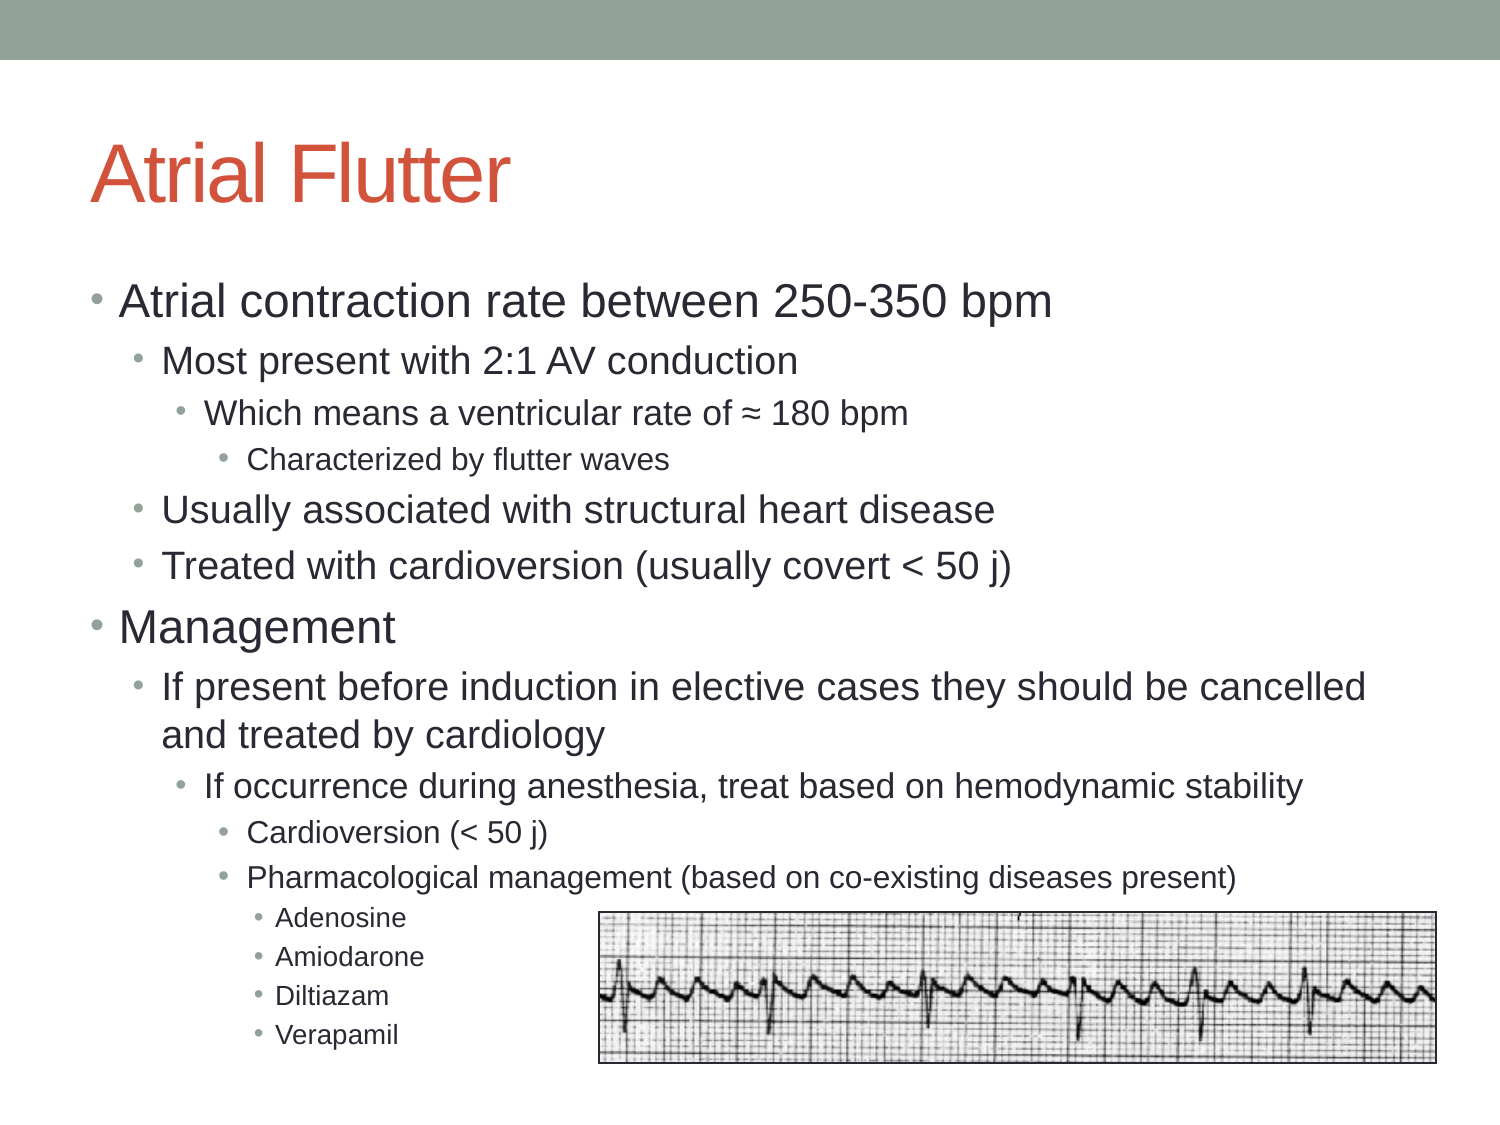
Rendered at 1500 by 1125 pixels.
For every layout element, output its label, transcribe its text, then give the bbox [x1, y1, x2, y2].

title Atrial Flutter [75, 87, 1425, 250]
picture [599, 912, 1436, 1063]
list Atrial contraction rate between 250-350 bpm Most present with 2:1 AV conduction Which means a ventricular rate of ≈ 180 bpm Characterized by flutter waves Usually associated with structural heart disease Treated with cardioversion (usually covert < 50 j) Management If present before induction in elective cases they should be cancelled and treated by cardiology If occurrence during anesthesia, treat based on hemodynamic stability Cardioversion (< 50 j) Pharmacological management (based on co-existing diseases present) Adenosine Amiodarone Diltiazam Verapamil [75, 262, 1425, 1063]
